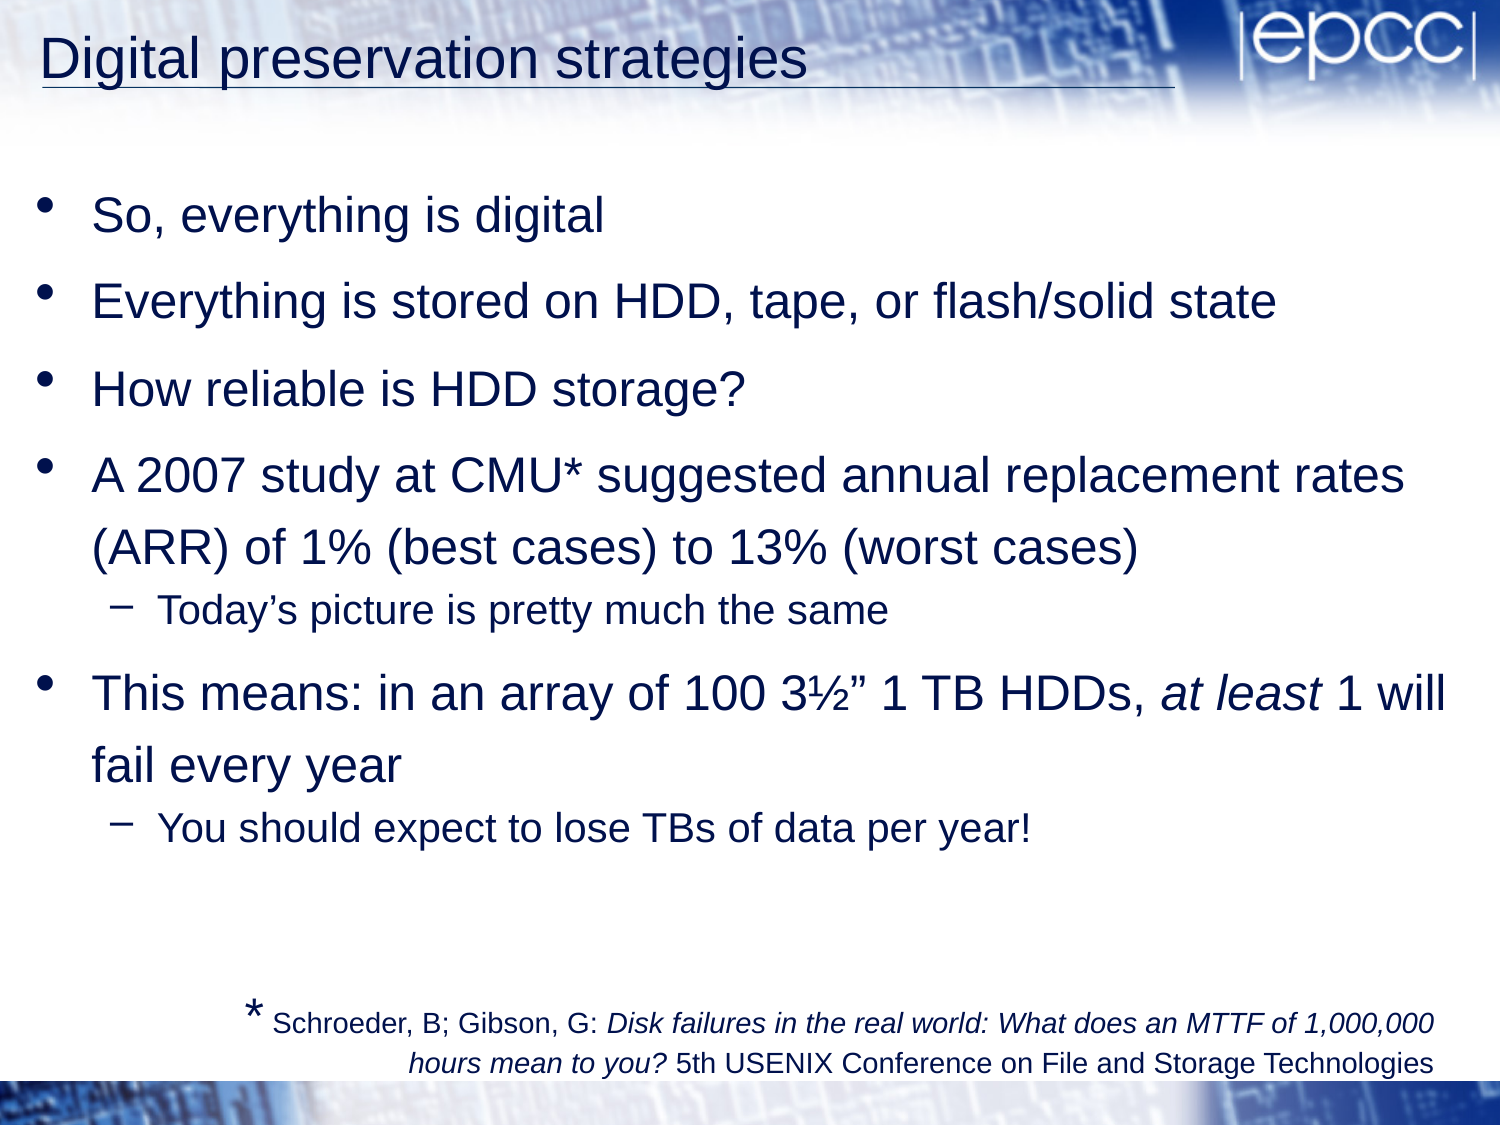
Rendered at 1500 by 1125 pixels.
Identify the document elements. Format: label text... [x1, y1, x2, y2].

list So, everything is digital Everything is stored on HDD, tape, or flash/solid state How reliable is HDD storage? A 2007 study at CMU* suggested annual replacement rates (ARR) of 1% (best cases) to 13% (worst cases) Today’s picture is pretty much the same This means: in an array of 100 3½” 1 TB HDDs, at least 1 will fail every year You should expect to lose TBs of data per year! [20, 162, 1463, 977]
title Digital preservation strategies [24, 12, 1175, 98]
picture [0, 0, 1500, 146]
picture [0, 1081, 1500, 1125]
text_box * Schroeder, B; Gibson, G: Disk failures in the real world: What does an MTTF of 1,000,000 hours mean to you? 5th USENIX Conference on File and Storage Technologies [200, 976, 1450, 1087]
